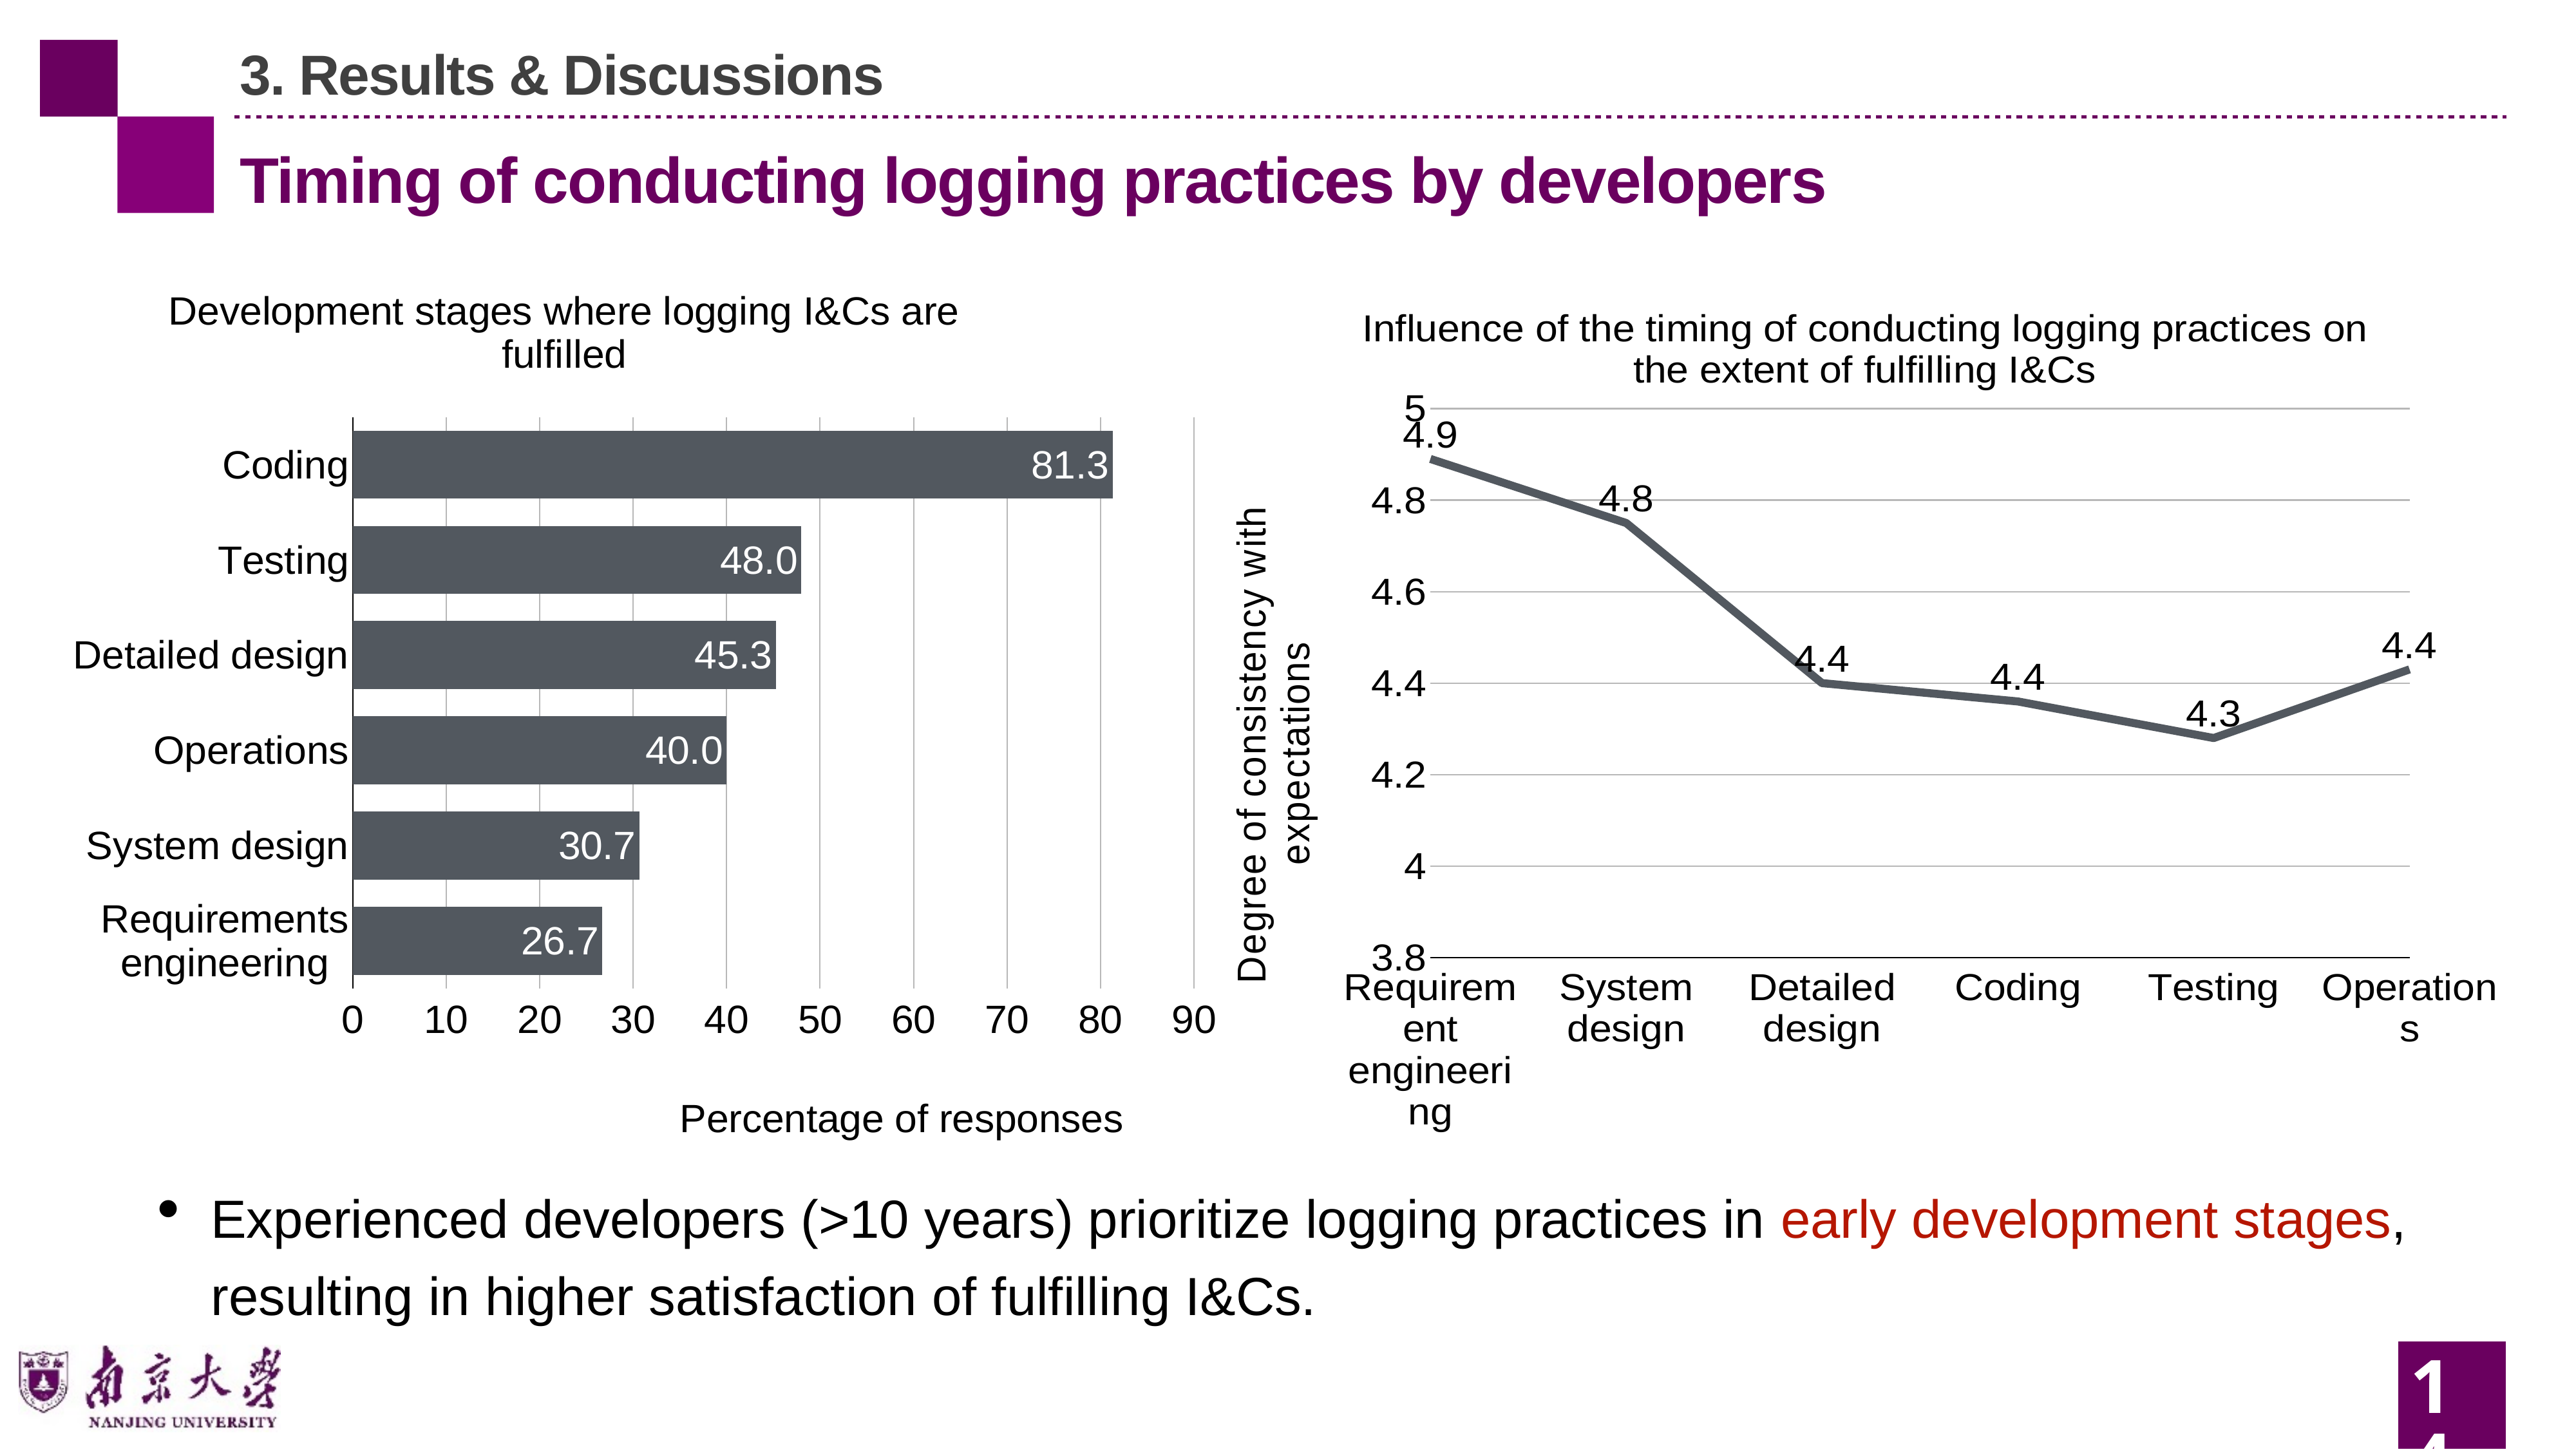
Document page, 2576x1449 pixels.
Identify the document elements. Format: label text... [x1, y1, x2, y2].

slide_number 14 [2404, 1345, 2500, 1446]
title Timing of conducting logging practices by developers [234, 116, 2507, 240]
text_box Experienced developers (>10 years) prioritize logging practices in early development stages, resulting in higher satisfaction of fulfilling I&Cs. [151, 1166, 2425, 1332]
picture [18, 1345, 281, 1432]
list 3. Results & Discussions [234, 28, 2507, 116]
chart [41, 275, 2513, 1153]
